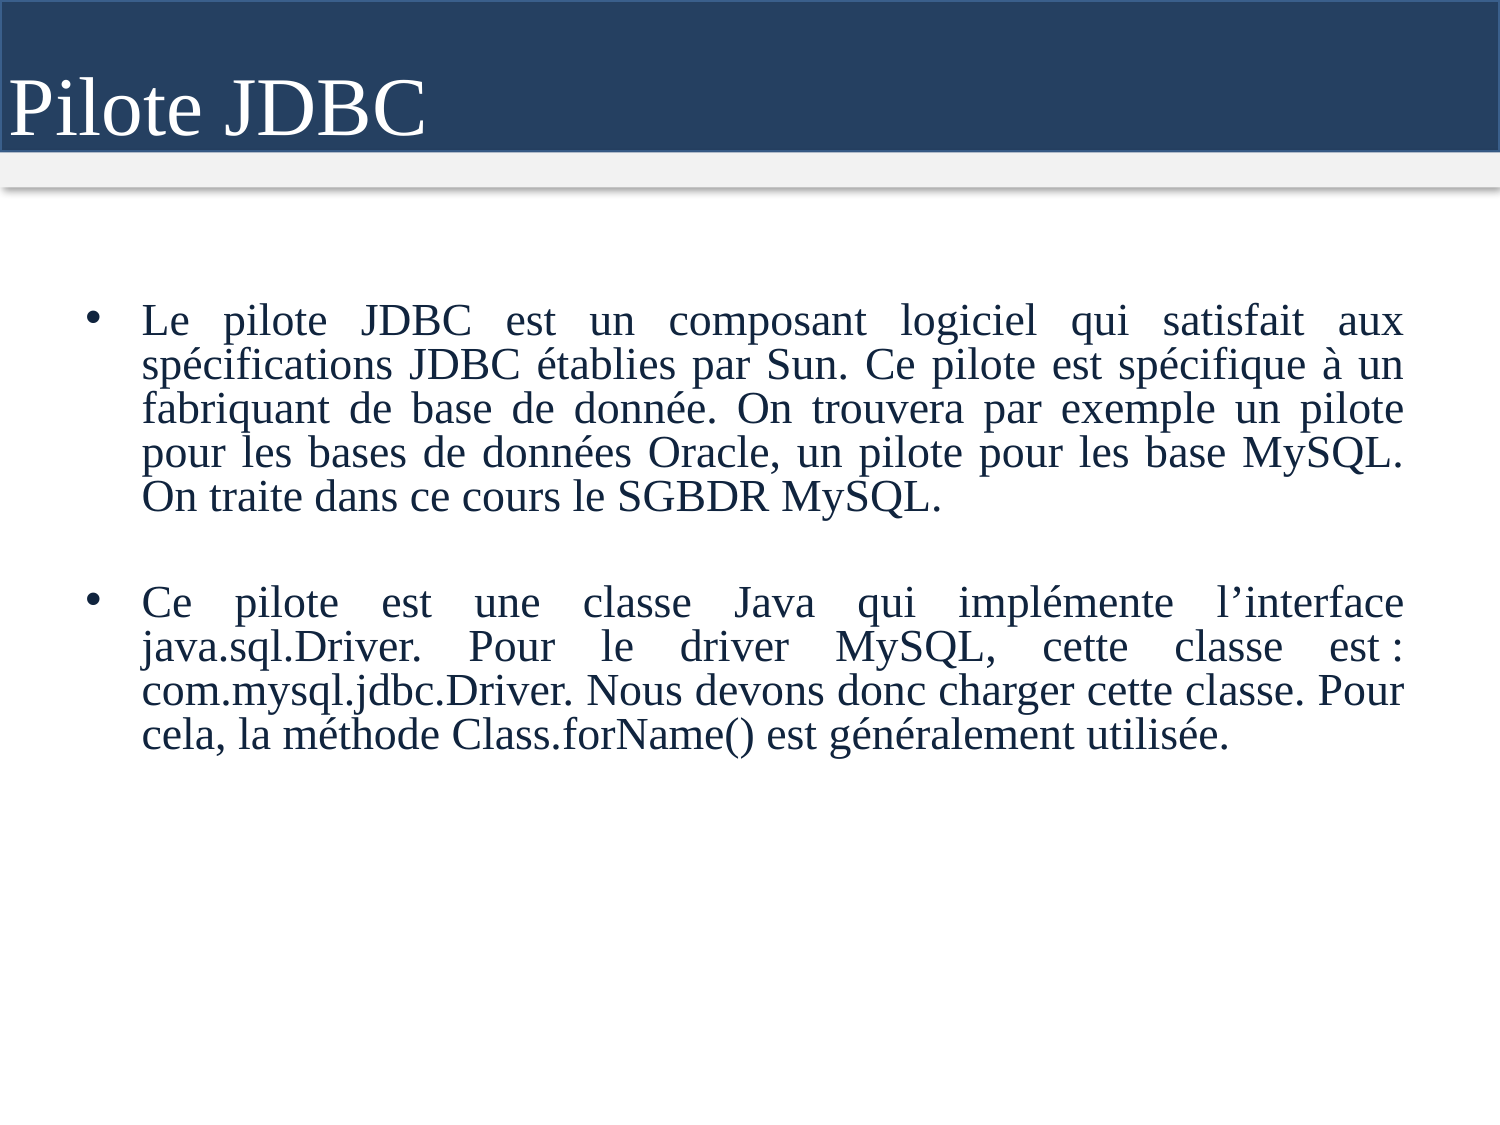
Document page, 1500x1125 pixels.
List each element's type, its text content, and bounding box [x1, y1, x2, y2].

text_box [0, 0, 1500, 149]
text_box Pilote JDBC [0, 44, 1360, 150]
text_box [0, 150, 1500, 190]
list Le pilote JDBC est un composant logiciel qui satisfait aux spécifications JDBC établies par Sun. Ce pilote est spécifique à un fabriquant de base de donnée. On trouvera par exemple un pilote pour les bases de données Oracle, un pilote pour les base MySQL. On traite dans ce cours le SGBDR MySQL. Ce pilote est une classe Java qui implémente l’interface java.sql.Driver. Pour le driver MySQL, cette classe est : com.mysql.jdbc.Driver. Nous devons donc charger cette classe. Pour cela, la méthode Class.forName() est généralement utilisée. [70, 292, 1421, 824]
